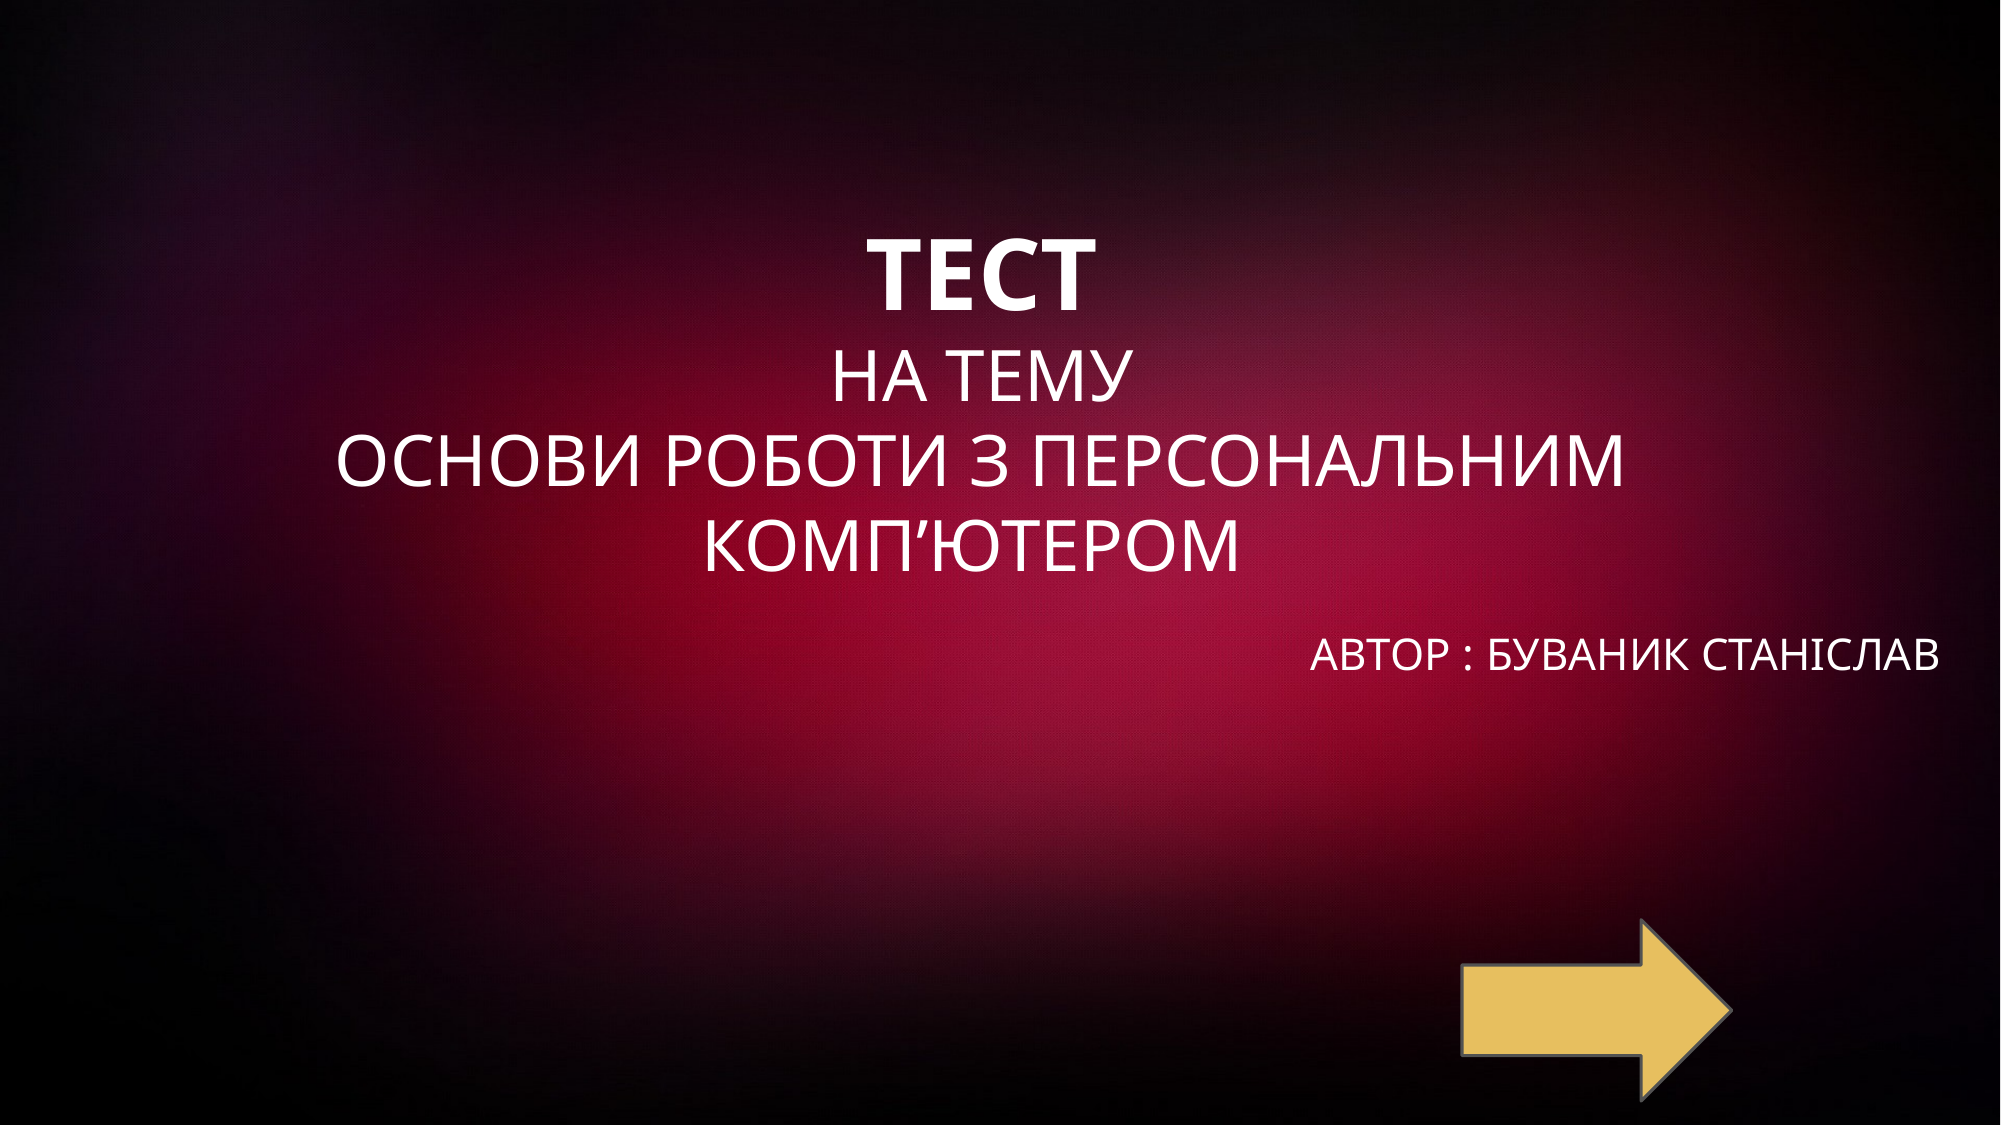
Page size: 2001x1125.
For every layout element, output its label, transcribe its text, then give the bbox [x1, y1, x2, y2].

picture [0, 0, 2001, 1125]
title Тест на тему Основи роботи з персональним комп’ютером [231, 201, 1732, 594]
text_box [1460, 918, 1733, 1103]
subtitle Автор : Буваник Станіслав [913, 619, 2000, 932]
